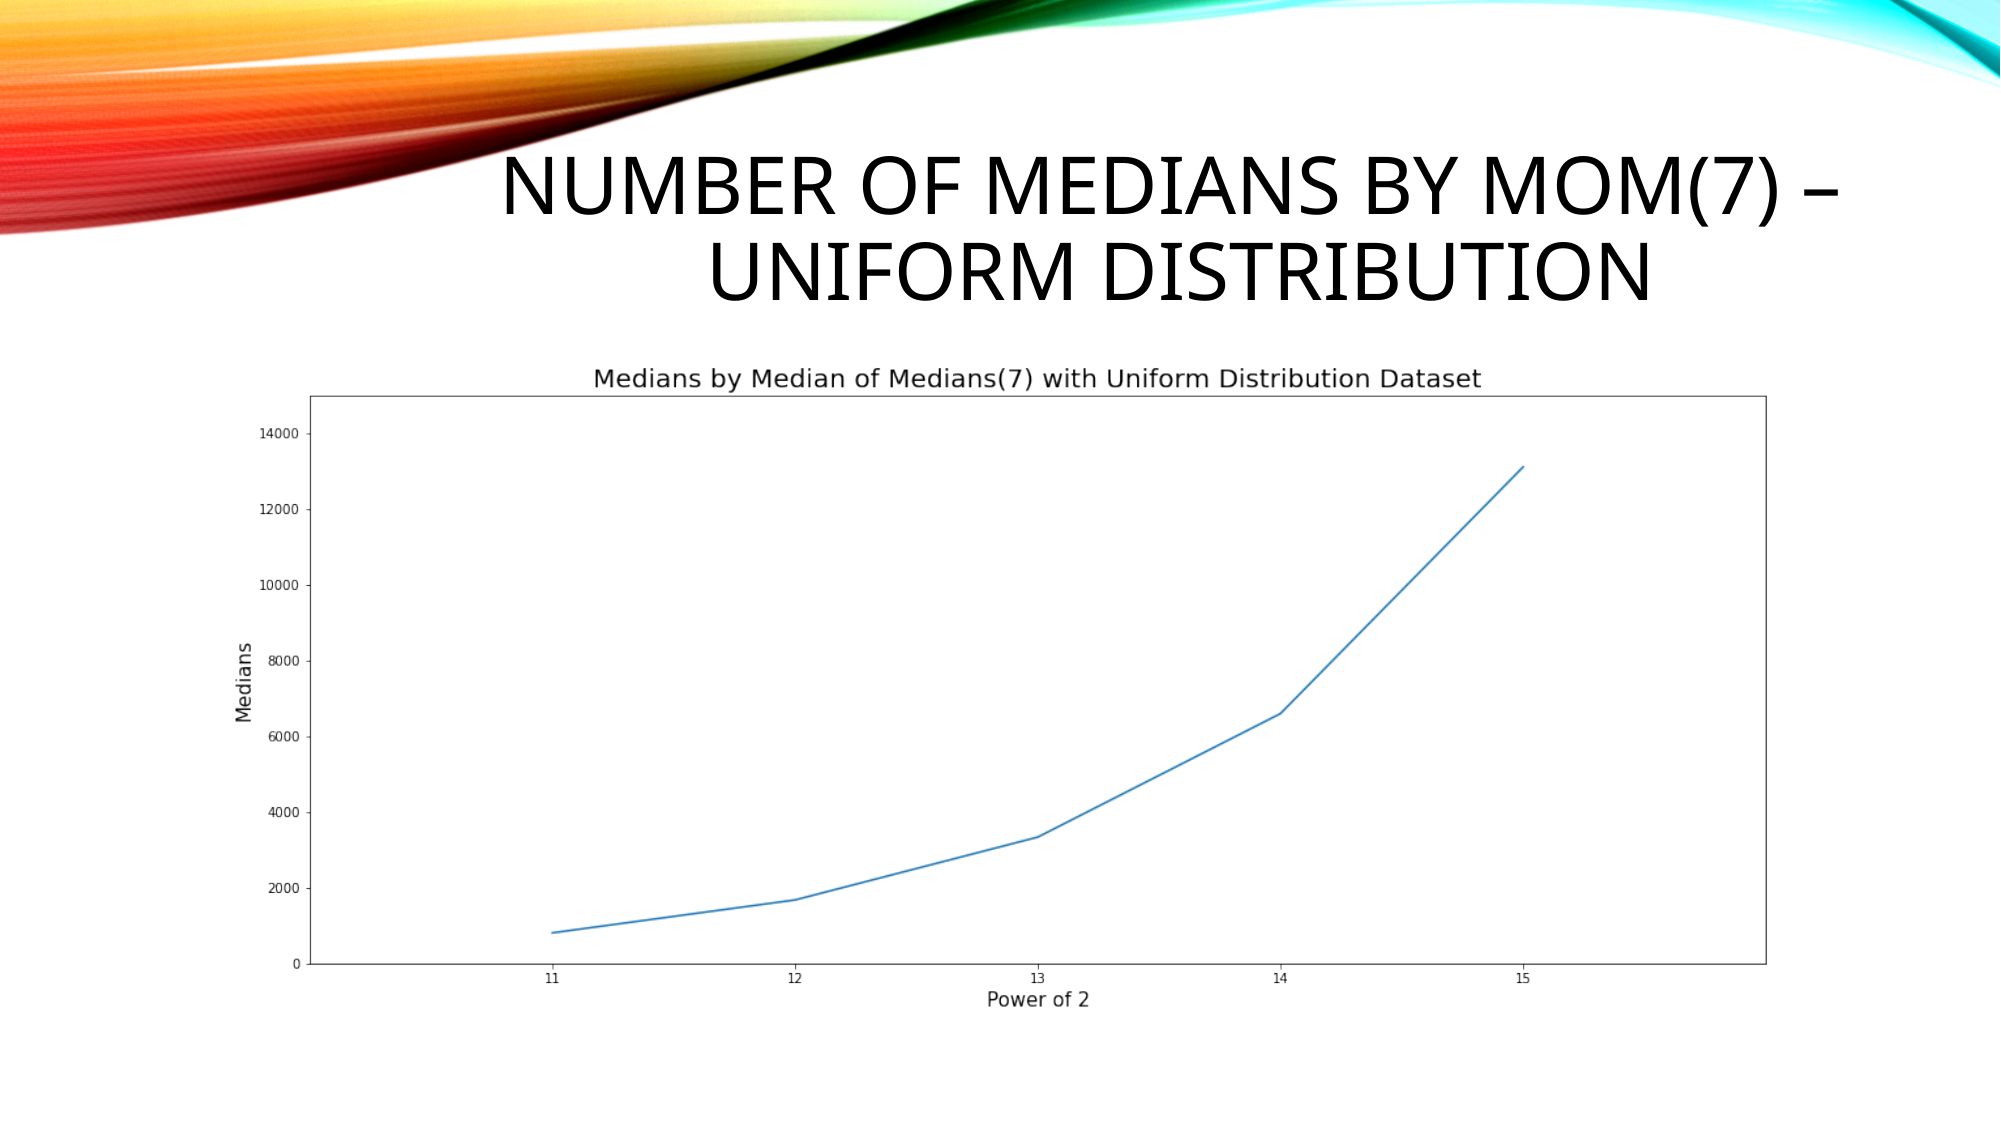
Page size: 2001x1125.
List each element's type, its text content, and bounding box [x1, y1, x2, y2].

title Number of medians BY mom(7) – uniform distribution [474, 125, 1888, 338]
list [224, 359, 1776, 1021]
picture [0, 0, 2000, 237]
